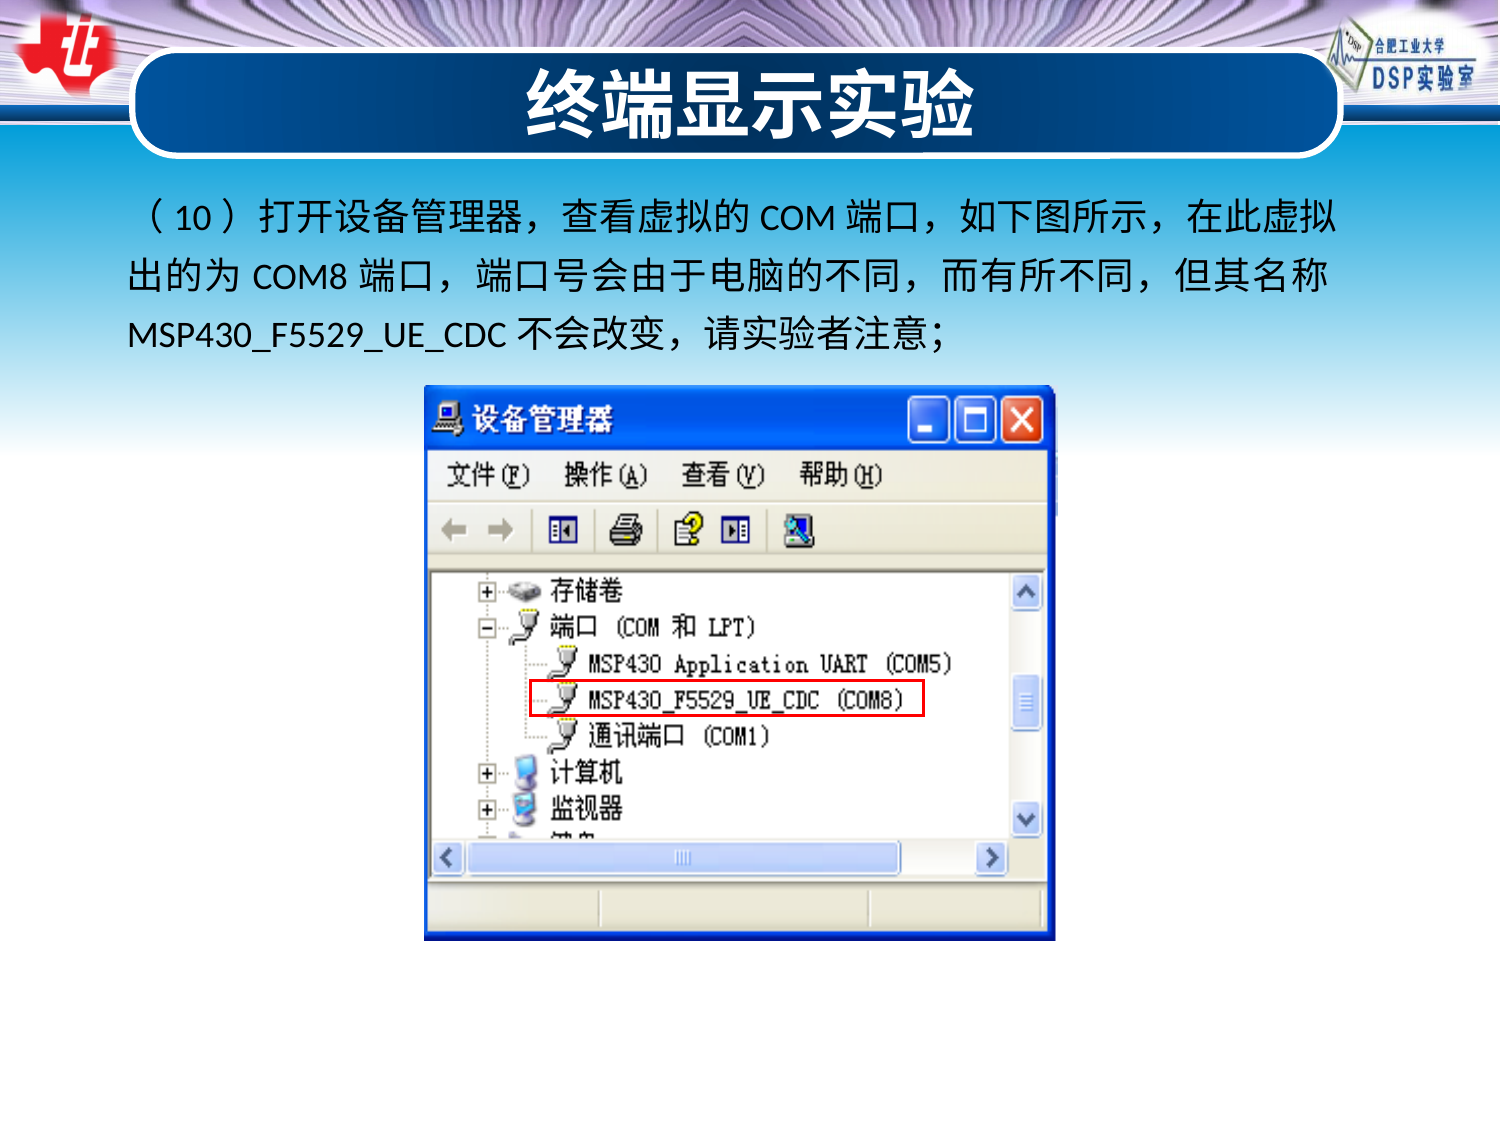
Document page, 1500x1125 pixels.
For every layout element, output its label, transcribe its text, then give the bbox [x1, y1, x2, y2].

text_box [423, 385, 1058, 941]
picture [0, 0, 1500, 114]
text_box 终端显示实验 [74, 45, 1425, 161]
text_box （10）打开设备管理器，查看虚拟的COM端口，如下图所示，在此虚拟出的为COM8端口，端口号会由于电脑的不同，而有所不同，但其名称MSP430_F5529_UE_CDC不会改变，请实验者注意； [112, 172, 1353, 363]
